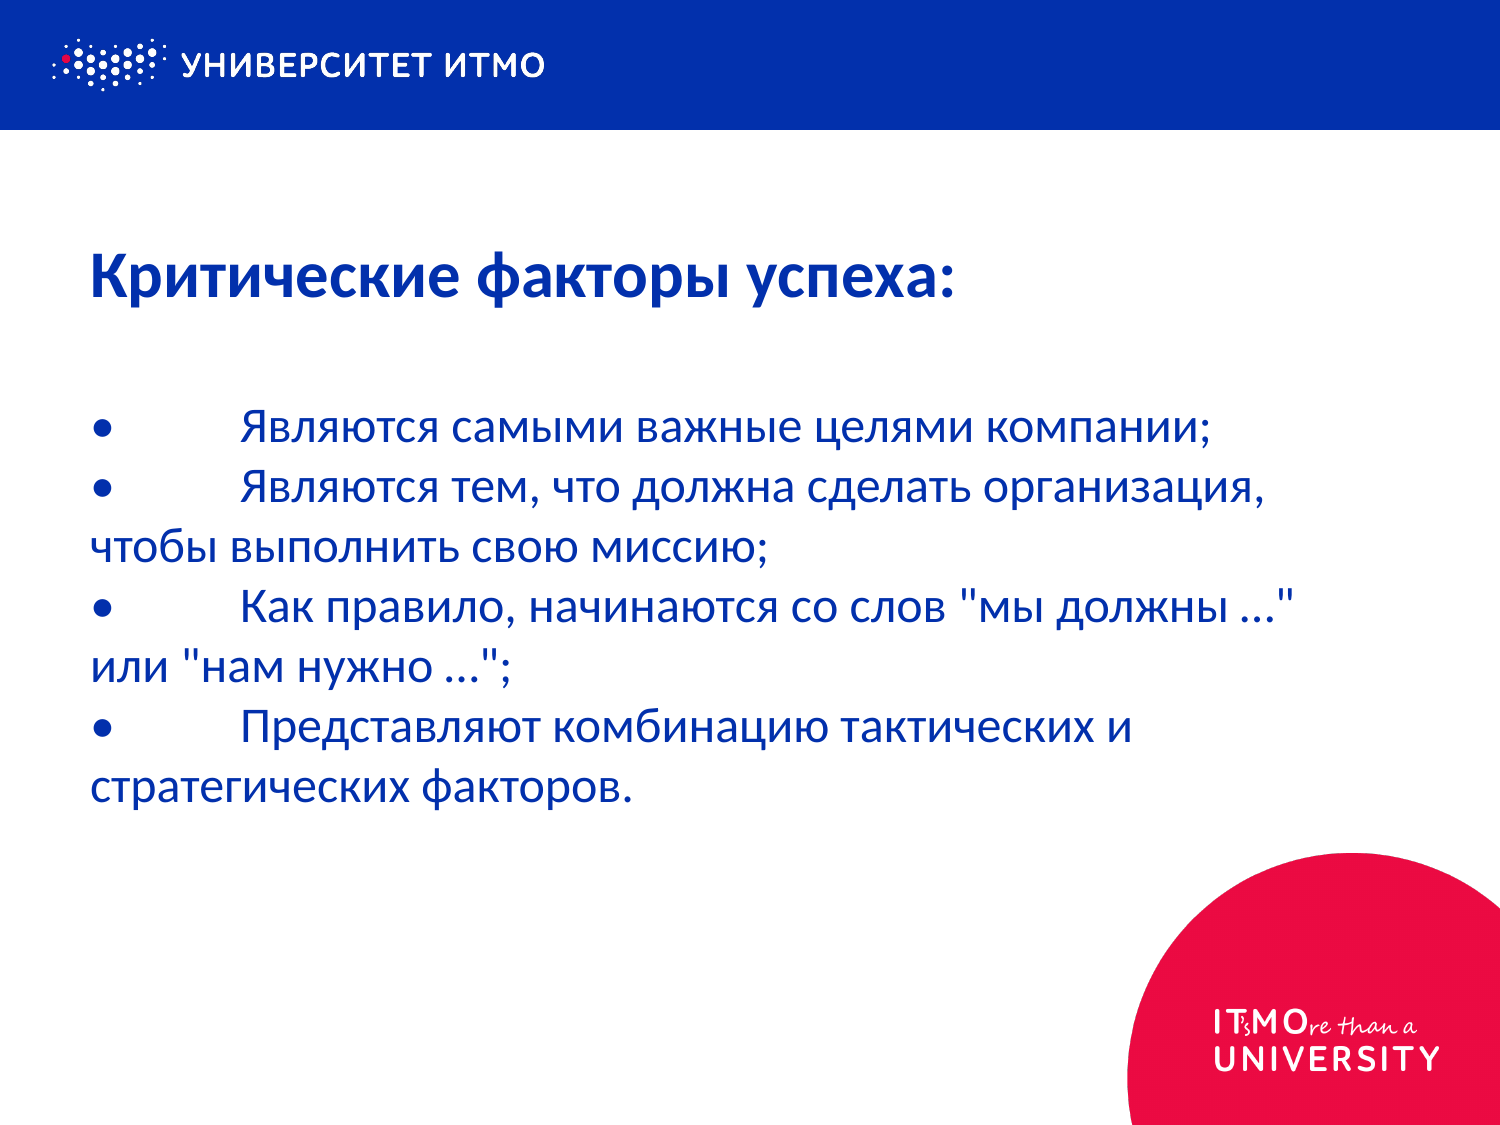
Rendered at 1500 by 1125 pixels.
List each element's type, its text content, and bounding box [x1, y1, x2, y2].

list • Являются самыми важные целями компании; • Являются тем, что должна сделать организация, чтобы выполнить свою миссию; • Как правило, начинаются со слов "мы должны …" или "нам нужно …"; • Представляют комбинацию тактических и стратегических факторов. [75, 384, 1388, 1029]
title Критические факторы успеха: [75, 202, 1425, 339]
picture [1107, 832, 1500, 1125]
picture [0, 0, 596, 130]
